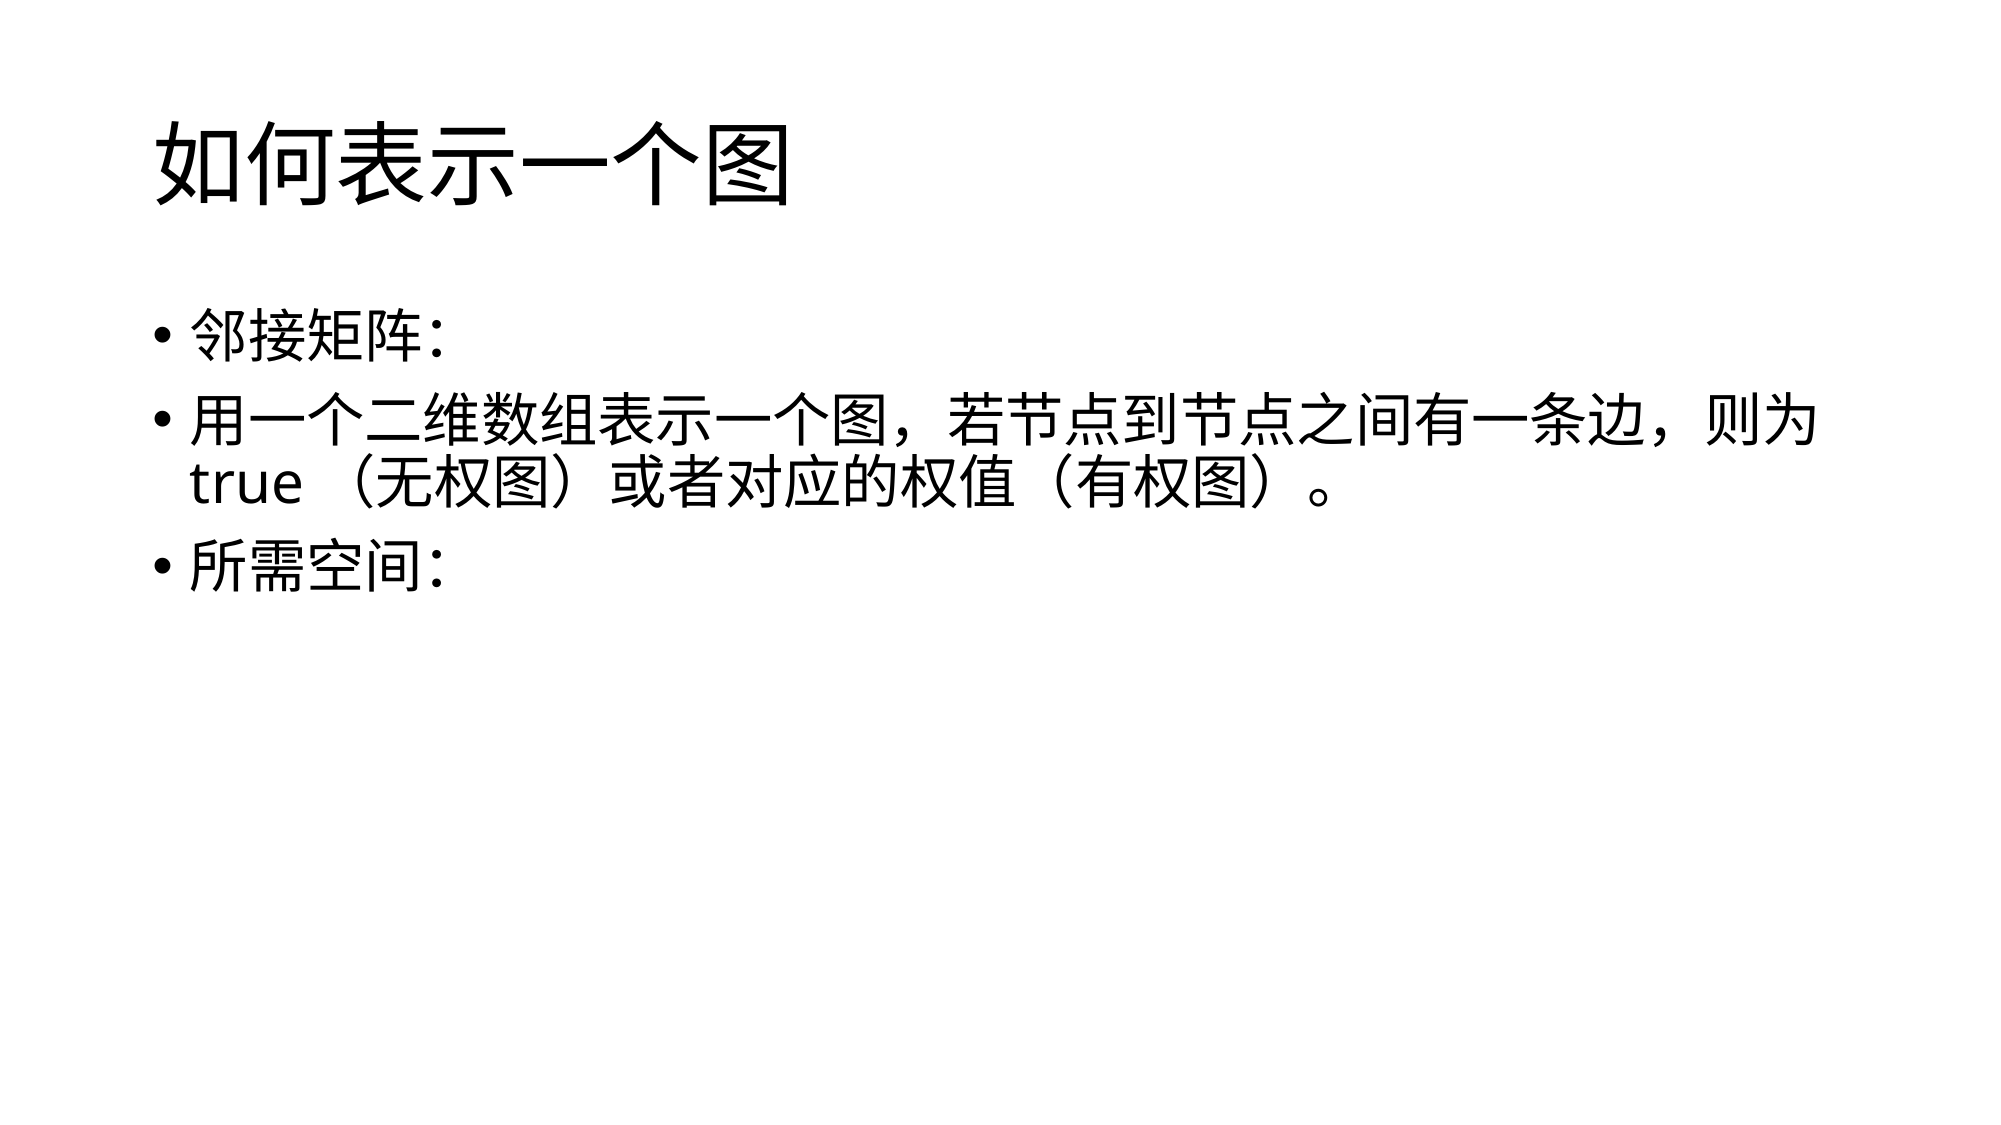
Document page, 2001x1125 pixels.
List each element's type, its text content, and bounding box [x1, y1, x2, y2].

title 如何表示一个图 [137, 59, 1863, 278]
